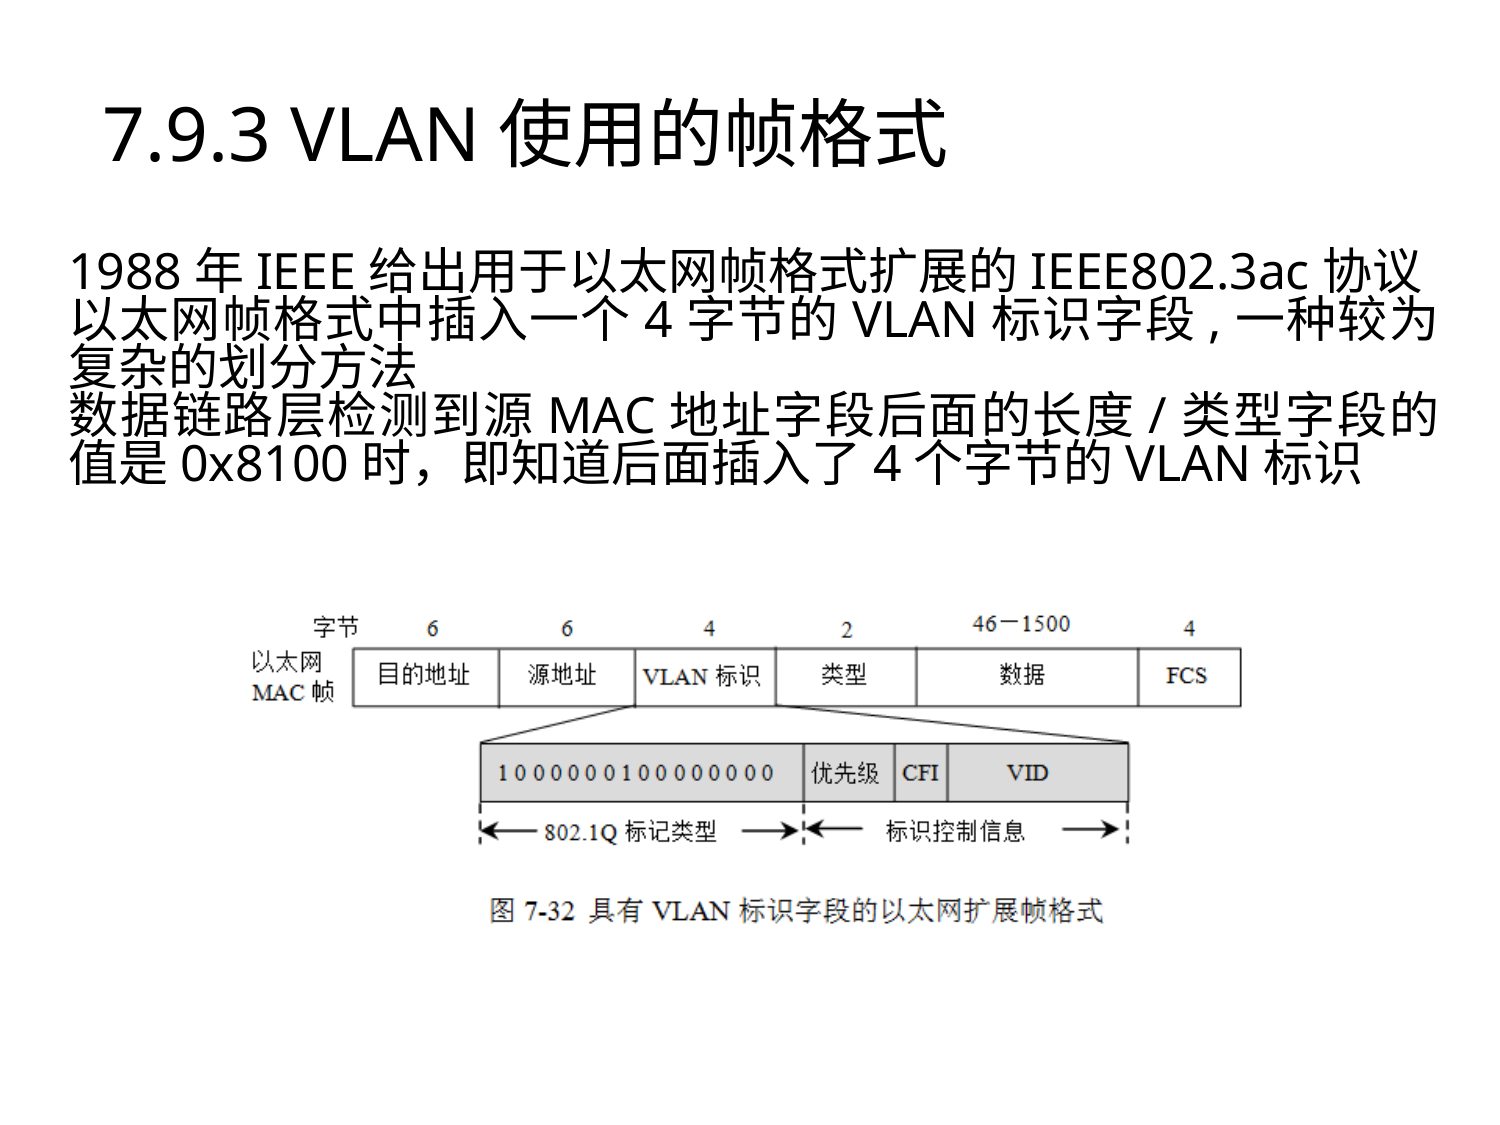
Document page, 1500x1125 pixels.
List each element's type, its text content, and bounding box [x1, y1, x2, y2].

title 7.9.3 VLAN使用的帧格式 [87, 37, 1363, 225]
list 1988年IEEE给出用于以太网帧格式扩展的IEEE802.3ac协议 以太网帧格式中插入一个4字节的VLAN标识字段,一种较为复杂的划分方法 数据链路层检测到源MAC地址字段后面的长度/类型字段的值是0x8100时，即知道后面插入了4个字节的VLAN标识 [53, 243, 1455, 575]
picture [241, 594, 1259, 941]
